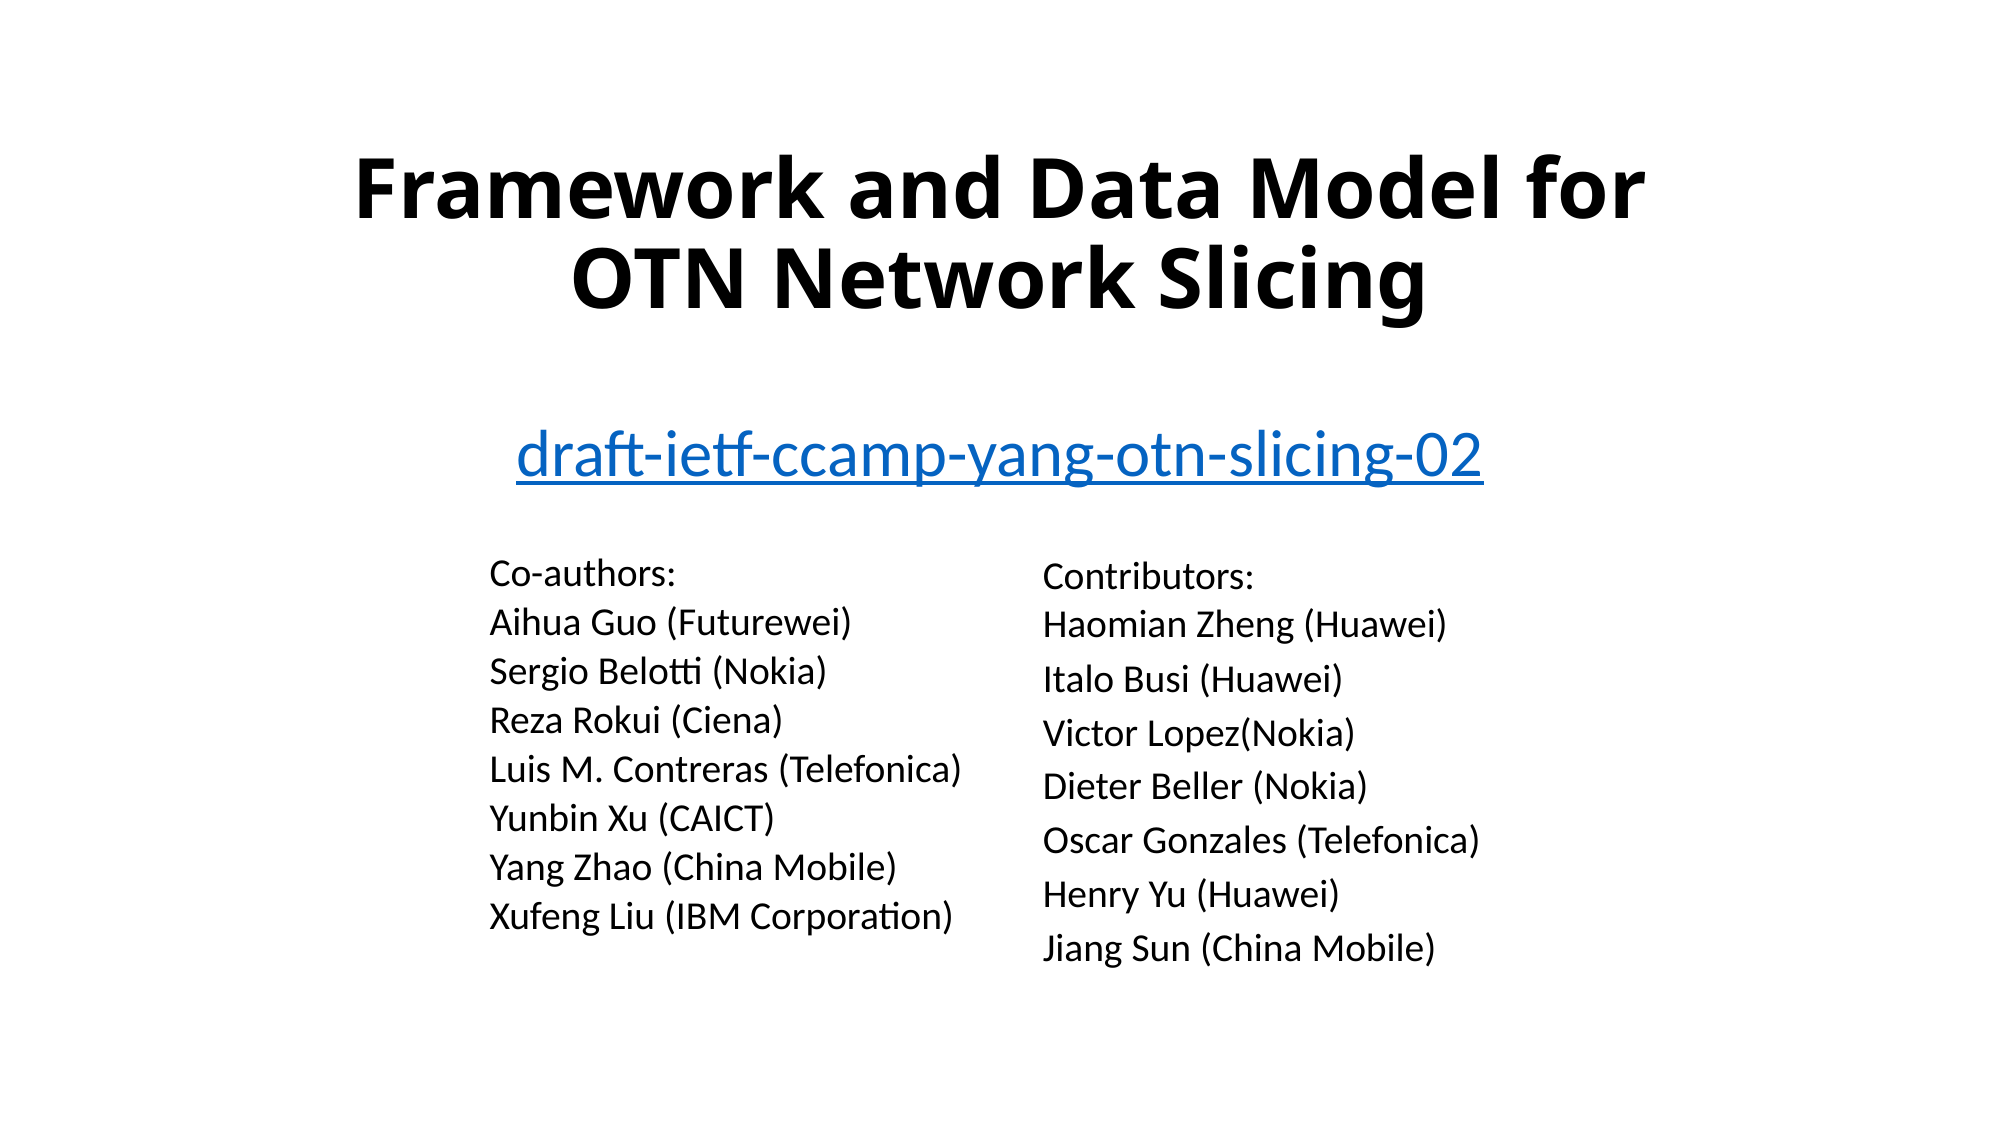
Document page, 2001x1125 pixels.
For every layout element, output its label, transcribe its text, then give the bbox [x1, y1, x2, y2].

title Framework and Data Model for OTN Network Slicing [249, 139, 1750, 410]
subtitle Co-authors: Aihua Guo (Futurewei) Sergio Belotti (Nokia) Reza Rokui (Ciena) Luis M. Contreras (Telefonica) Yunbin Xu (CAICT) Yang Zhao (China Mobile) Xufeng Liu (IBM Corporation) [474, 545, 1000, 1000]
text_box Contributors: Haomian Zheng (Huawei) Italo Busi (Huawei) Victor Lopez(Nokia) Dieter Beller (Nokia) Oscar Gonzales (Telefonica) Henry Yu (Huawei) Jiang Sun (China Mobile) [1028, 542, 1565, 977]
text_box draft-ietf-ccamp-yang-otn-slicing-02 [249, 411, 1750, 510]
text_box [999, 552, 1526, 881]
